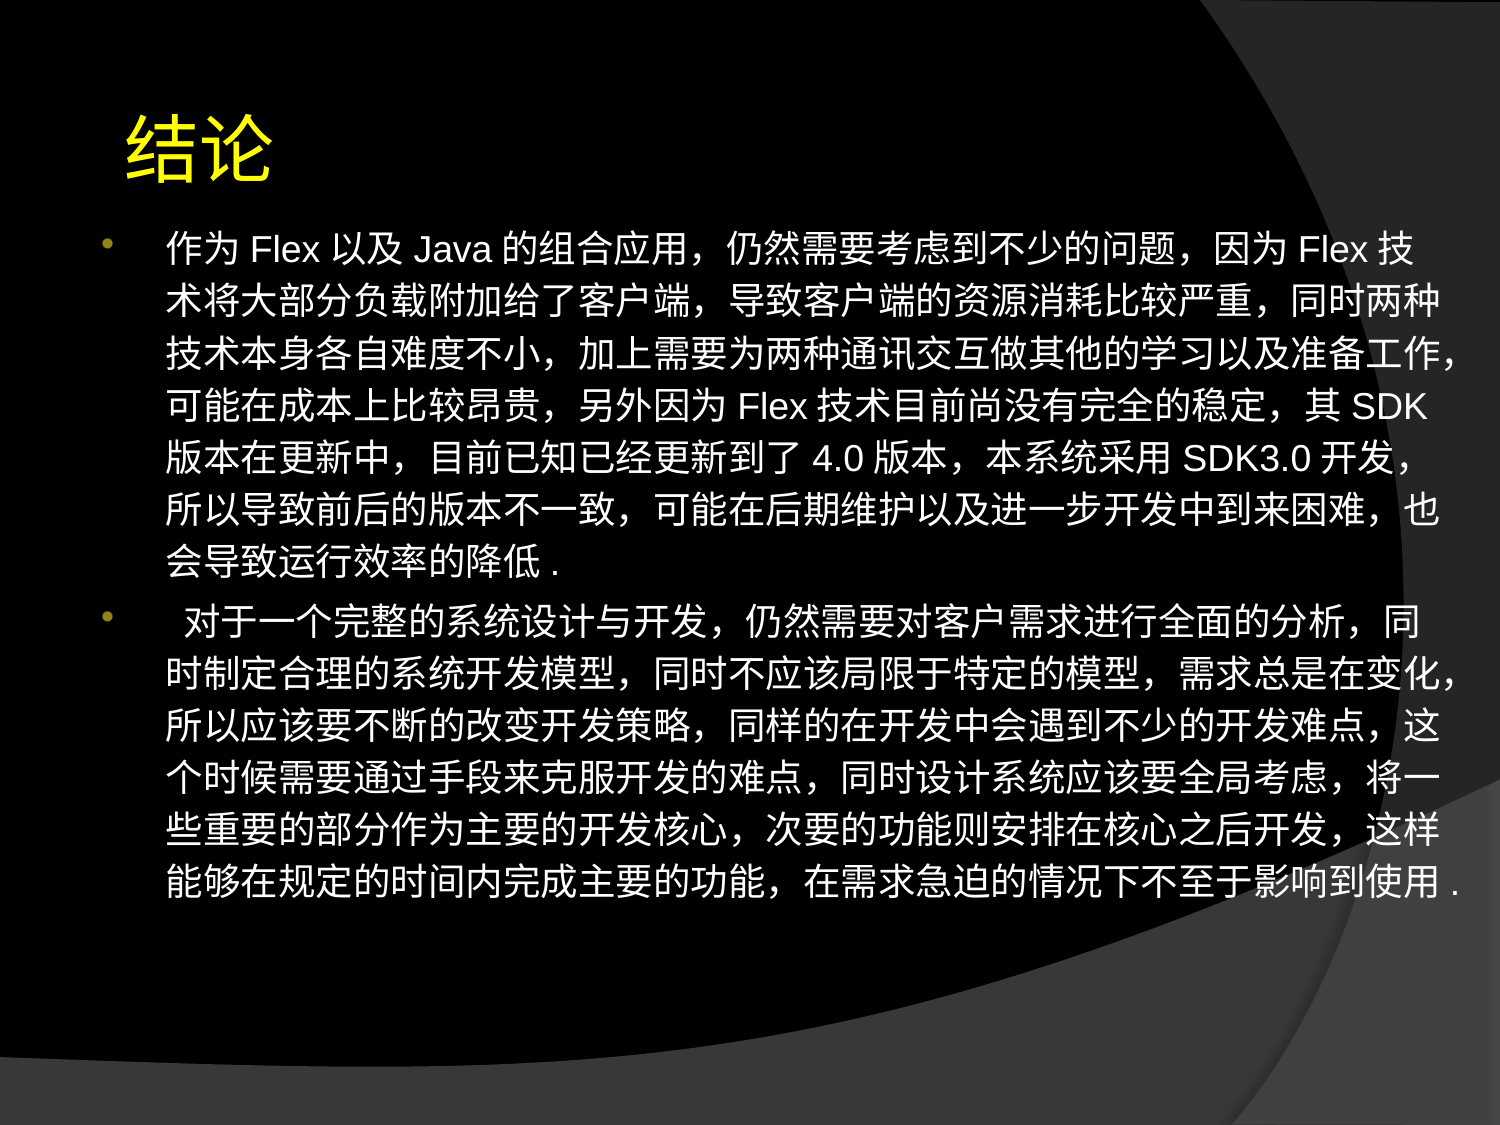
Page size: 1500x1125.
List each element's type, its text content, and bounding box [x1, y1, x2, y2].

title 结论 [117, 82, 1293, 210]
list 作为Flex以及Java的组合应用，仍然需要考虑到不少的问题，因为Flex技术将大部分负载附加给了客户端，导致客户端的资源消耗比较严重，同时两种技术本身各自难度不小，加上需要为两种通讯交互做其他的学习以及准备工作，可能在成本上比较昂贵，另外因为Flex技术目前尚没有完全的稳定，其SDK版本在更新中，目前已知已经更新到了4.0版本，本系统采用SDK3.0开发，所以导致前后的版本不一致，可能在后期维护以及进一步开发中到来困难，也会导致运行效率的降低. 对于一个完整的系统设计与开发，仍然需要对客户需求进行全面的分析，同时制定合理的系统开发模型，同时不应该局限于特定的模型，需求总是在变化，所以应该要不断的改变开发策略，同样的在开发中会遇到不少的开发难点，这个时候需要通过手段来克服开发的难点，同时设计系统应该要全局考虑，将一些重要的部分作为主要的开发核心，次要的功能则安排在核心之后开发，这样能够在规定的时间内完成主要的功能，在需求急迫的情况下不至于影响到使用. [82, 210, 1465, 1009]
